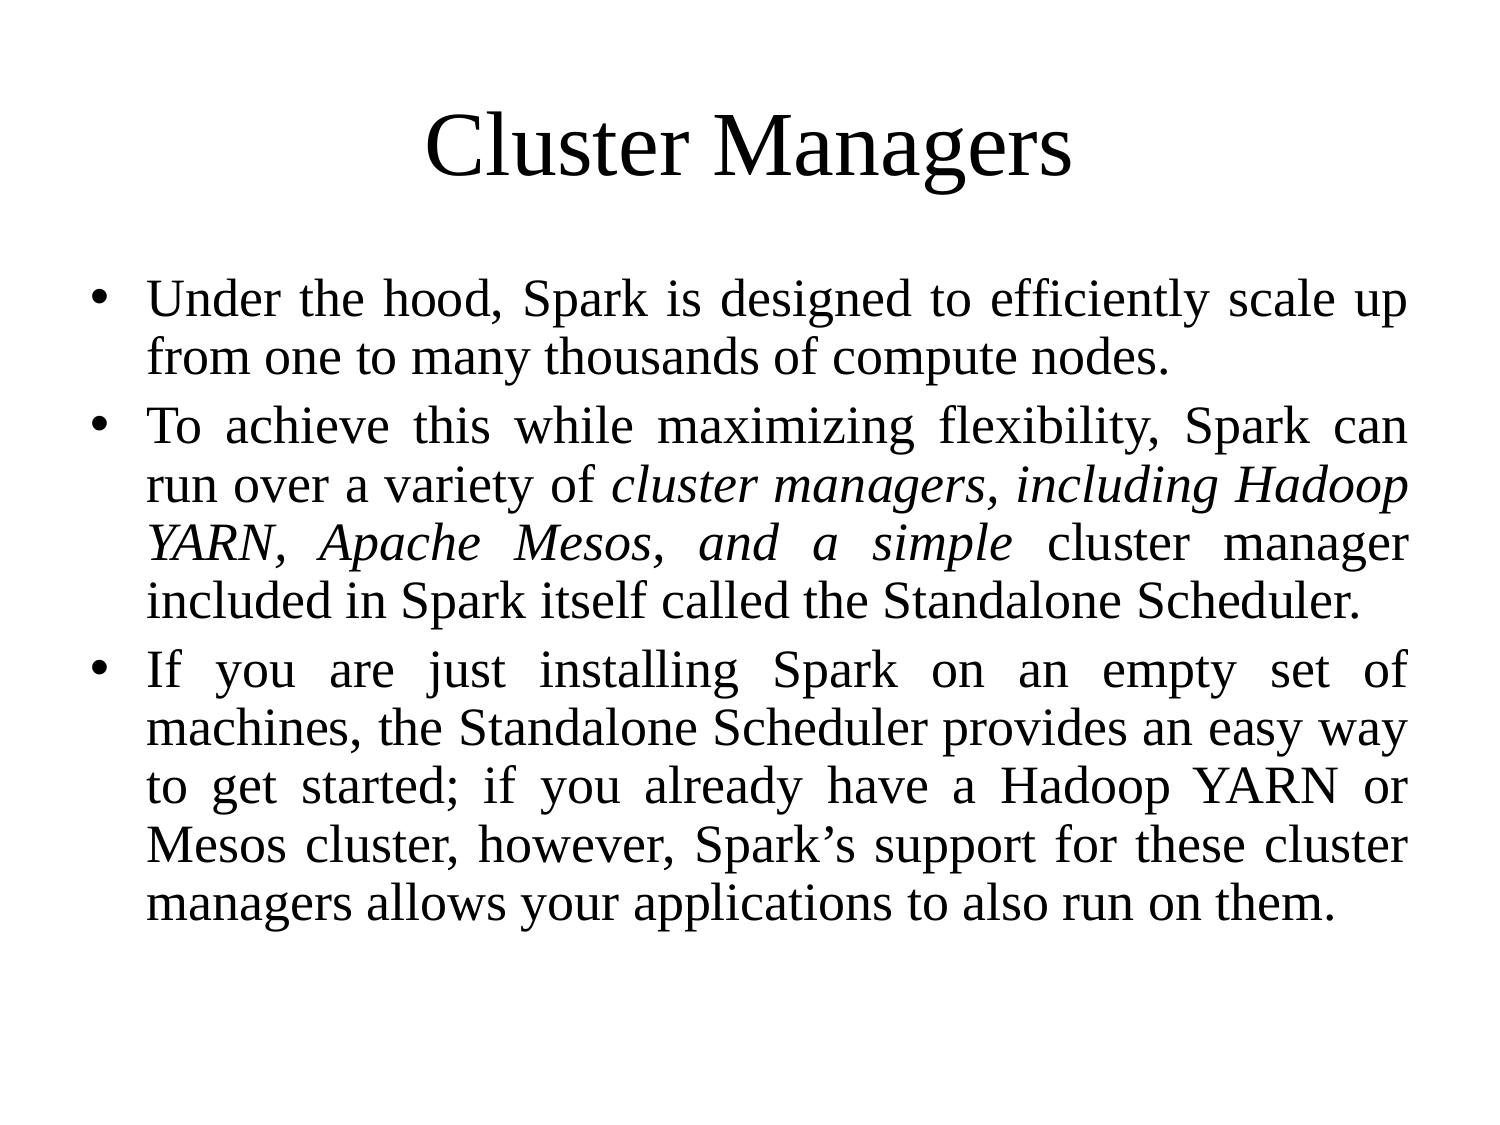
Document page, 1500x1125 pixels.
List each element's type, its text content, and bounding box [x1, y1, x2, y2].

title Cluster Managers [75, 45, 1425, 233]
list Under the hood, Spark is designed to efficiently scale up from one to many thousands of compute nodes. To achieve this while maximizing flexibility, Spark can run over a variety of cluster managers, including Hadoop YARN, Apache Mesos, and a simple cluster manager included in Spark itself called the Standalone Scheduler. If you are just installing Spark on an empty set of machines, the Standalone Scheduler provides an easy way to get started; if you already have a Hadoop YARN or Mesos cluster, however, Spark’s support for these cluster managers allows your applications to also run on them. [75, 262, 1425, 1005]
